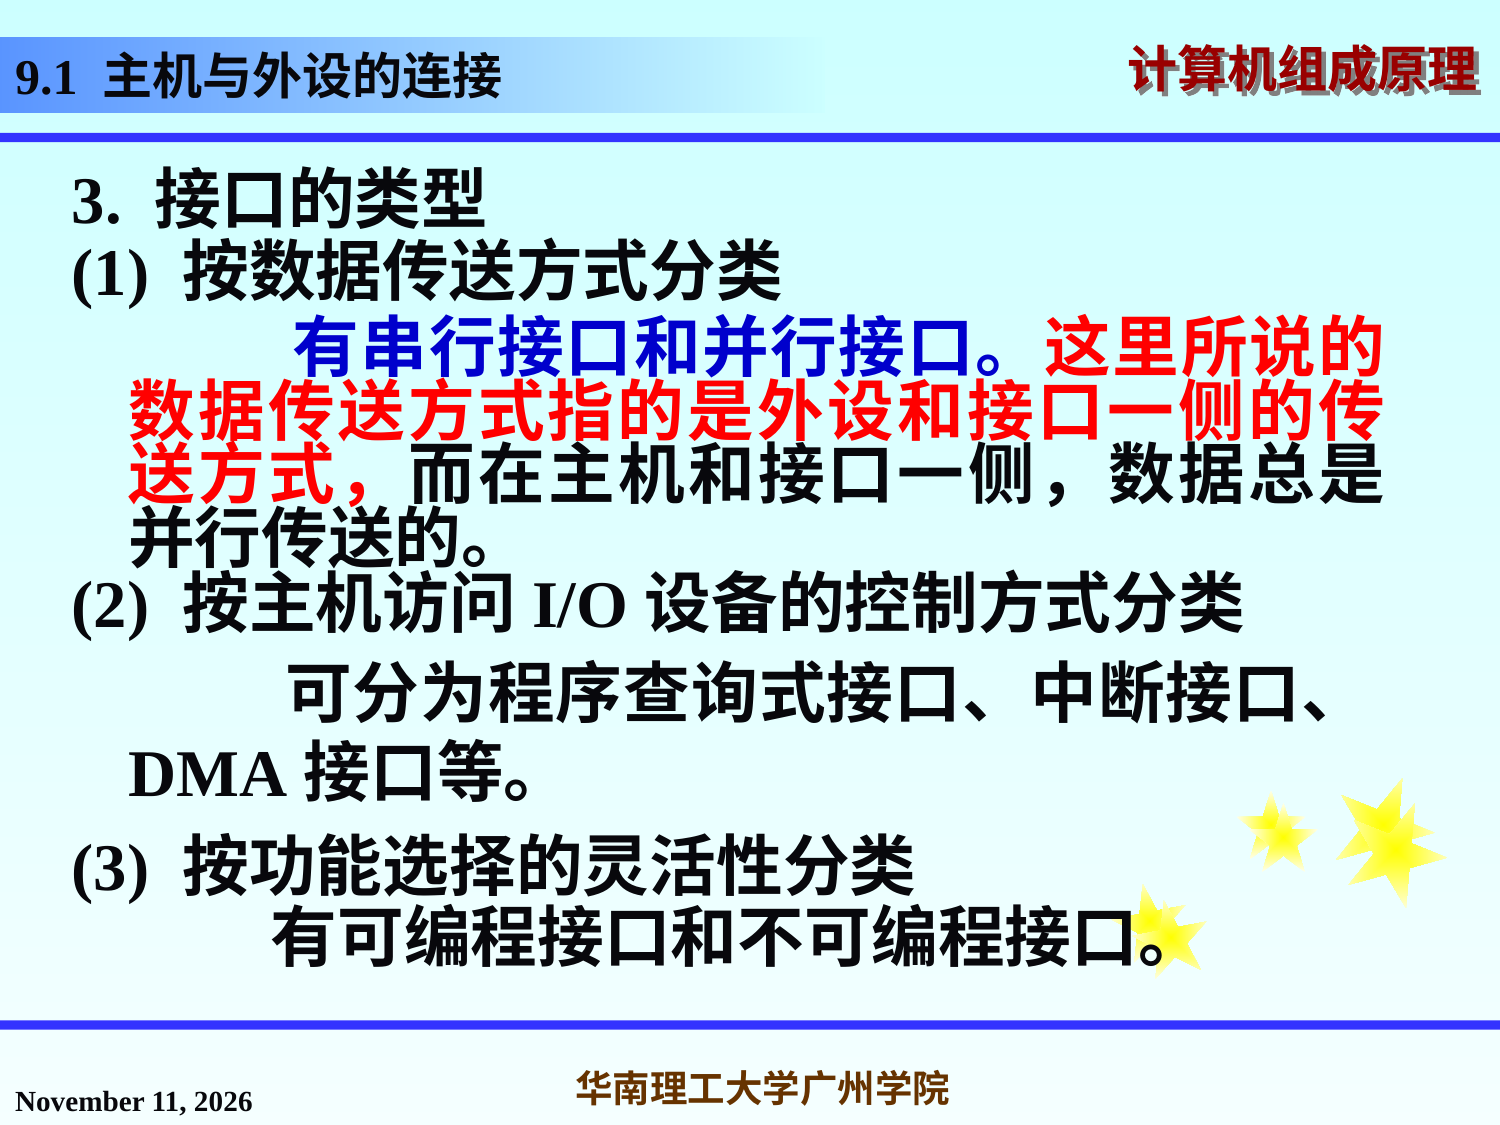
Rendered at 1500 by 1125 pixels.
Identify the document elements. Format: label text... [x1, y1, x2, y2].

list 3. 接口的类型 (1) 按数据传送方式分类 有串行接口和并行接口。这里所说的数据传送方式指的是外设和接口一侧的传送方式，而在主机和接口一侧，数据总是并行传送的。 (2) 按主机访问I/O设备的控制方式分类 可分为程序查询式接口、中断接口、DMA接口等。 (3) 按功能选择的灵活性分类 有可编程接口和不可编程接口。 [56, 149, 1400, 1075]
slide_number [0, 1050, 332, 1125]
footer 华南理工大学广州学院 [525, 1075, 1000, 1125]
title 9.1 主机与外设的连接 [0, 37, 825, 113]
